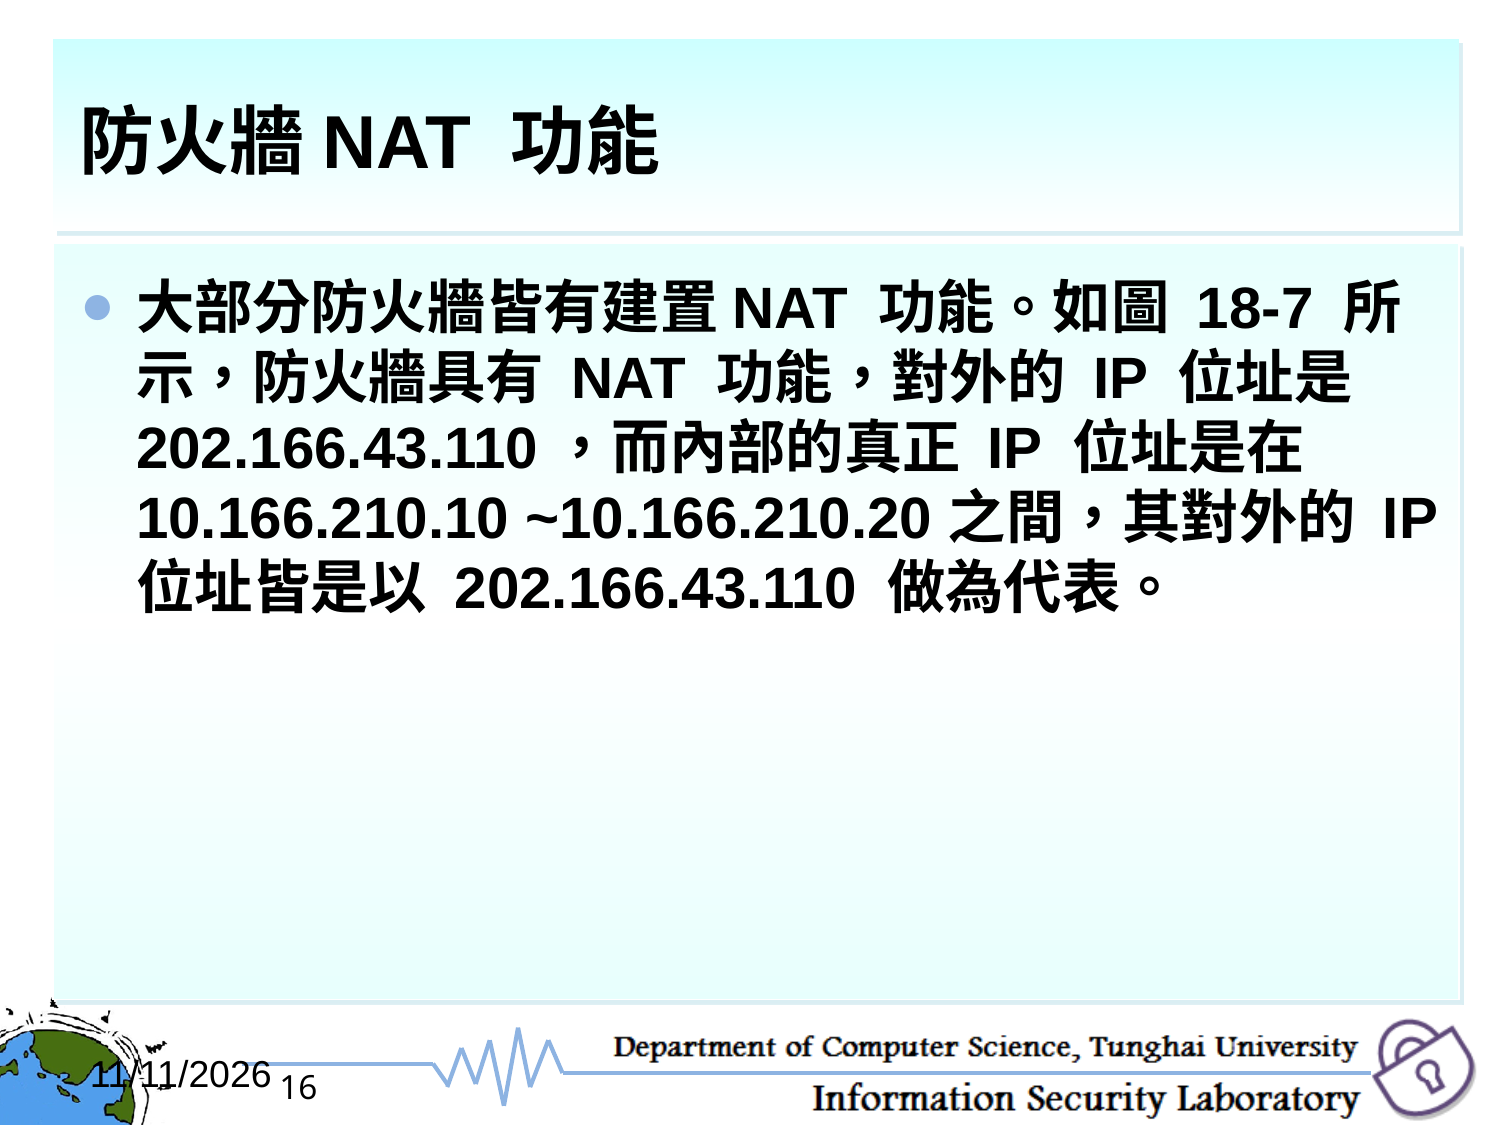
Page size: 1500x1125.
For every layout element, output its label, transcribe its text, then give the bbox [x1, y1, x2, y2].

slide_number 16 [253, 1058, 333, 1125]
picture [0, 984, 184, 1125]
picture [809, 1076, 1369, 1124]
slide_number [75, 1042, 425, 1103]
picture [1371, 1017, 1481, 1124]
picture [601, 1026, 1365, 1071]
list 大部分防火牆皆有建置NAT 功能。如圖 18-7 所示，防火牆具有 NAT 功能，對外的 IP 位址是 202.166.43.110，而內部的真正 IP 位址是在 10.166.210.10 ~10.166.210.20之間，其對外的 IP 位址皆是以 202.166.43.110 做為代表。 [64, 262, 1459, 1005]
title 防火牆NAT 功能 [64, 45, 1449, 233]
